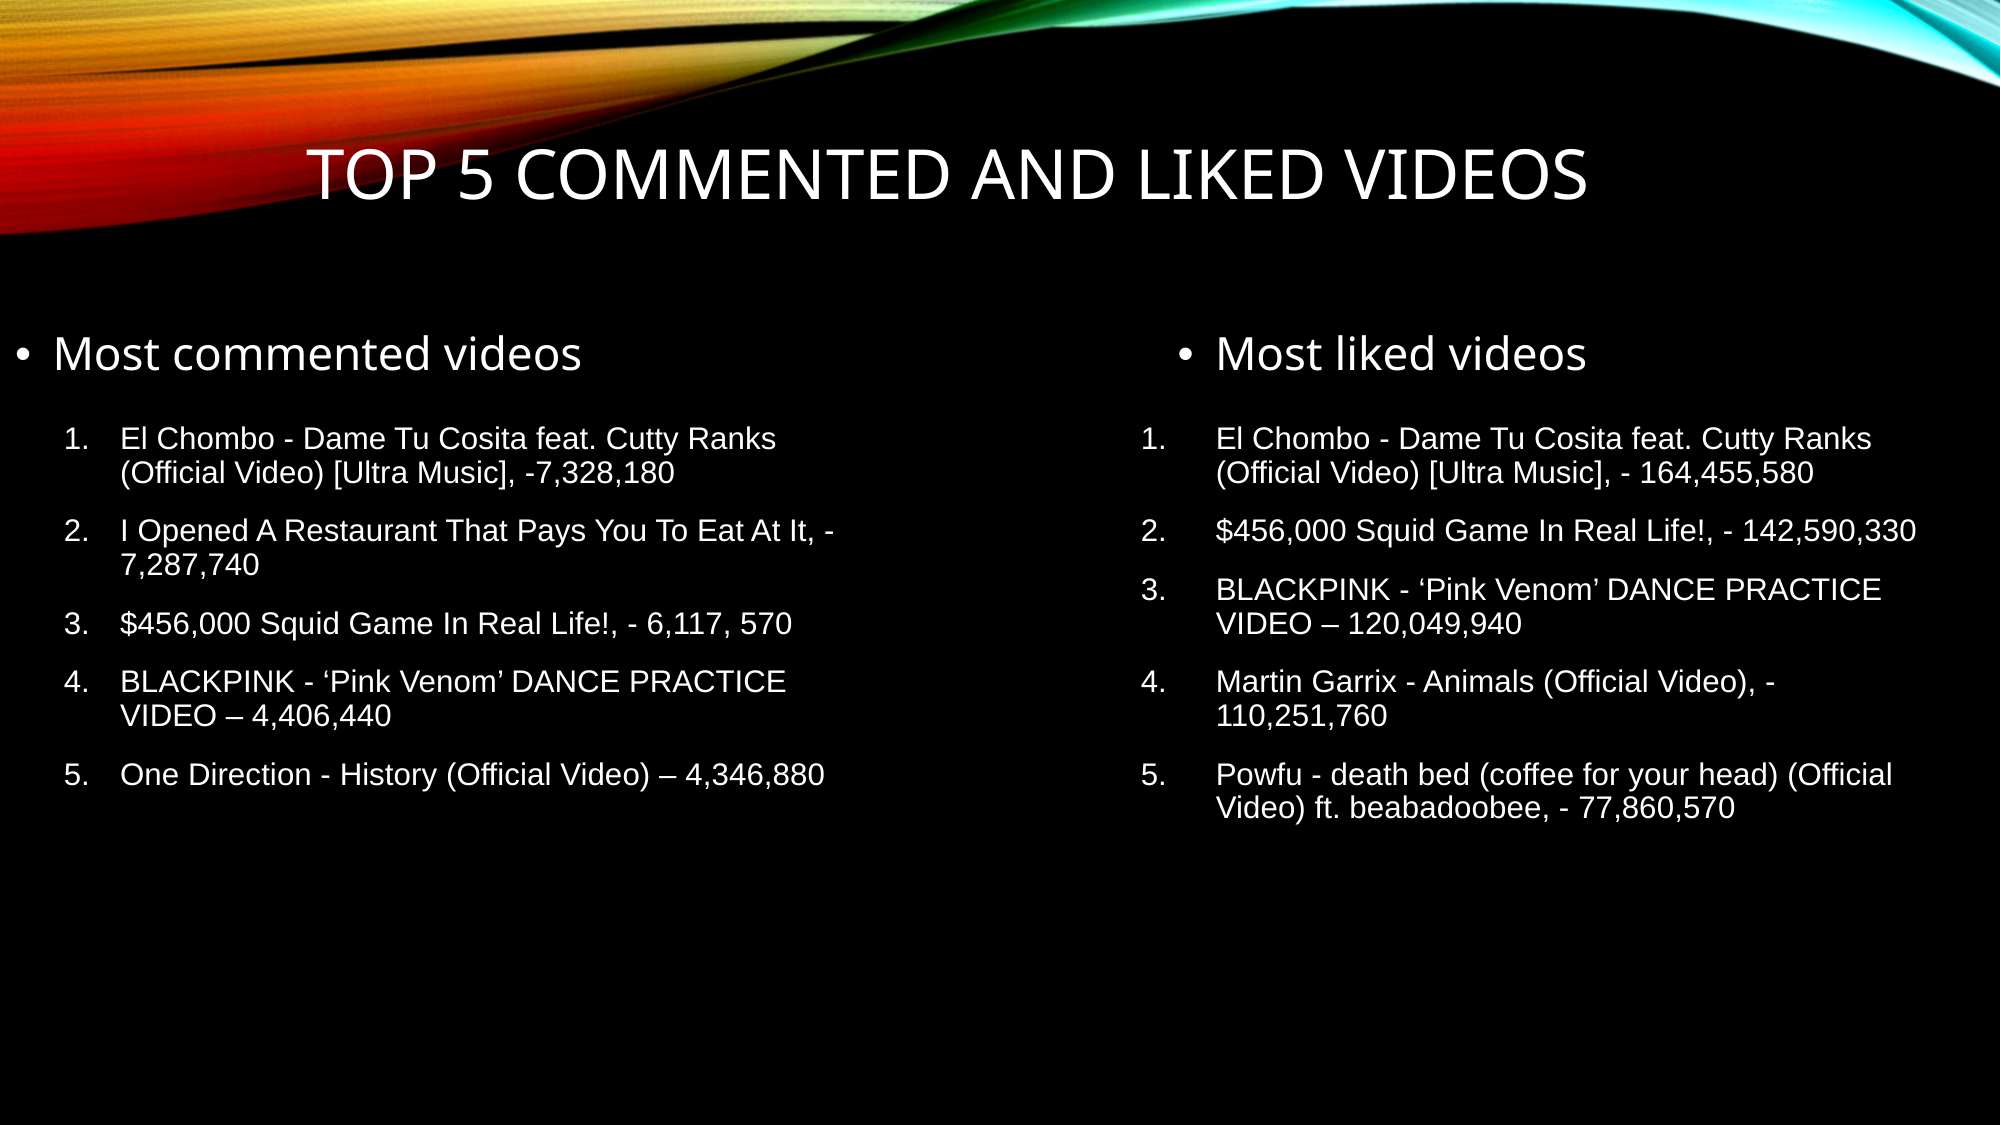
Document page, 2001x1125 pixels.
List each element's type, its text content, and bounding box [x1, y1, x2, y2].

list El Chombo - Dame Tu Cosita feat. Cutty Ranks (Official Video) [Ultra Music], -7,328,180 I Opened A Restaurant That Pays You To Eat At It, - 7,287,740 $456,000 Squid Game In Real Life!, - 6,117, 570 BLACKPINK - ‘Pink Venom’ DANCE PRACTICE VIDEO – 4,406,440 One Direction - History (Official Video) – 4,346,880 [11, 415, 887, 1076]
picture [0, 0, 2000, 237]
title Top 5 commented and liked videos [242, 112, 1655, 325]
list Most liked videos [1162, 323, 2000, 459]
list Most commented videos [0, 323, 834, 459]
list El Chombo - Dame Tu Cosita feat. Cutty Ranks (Official Video) [Ultra Music], - 164,455,580 $456,000 Squid Game In Real Life!, - 142,590,330 BLACKPINK - ‘Pink Venom’ DANCE PRACTICE VIDEO – 120,049,940 Martin Garrix - Animals (Official Video), - 110,251,760 Powfu - death bed (coffee for your head) (Official Video) ft. beabadoobee, - 77,860,570 [1088, 415, 1964, 1076]
